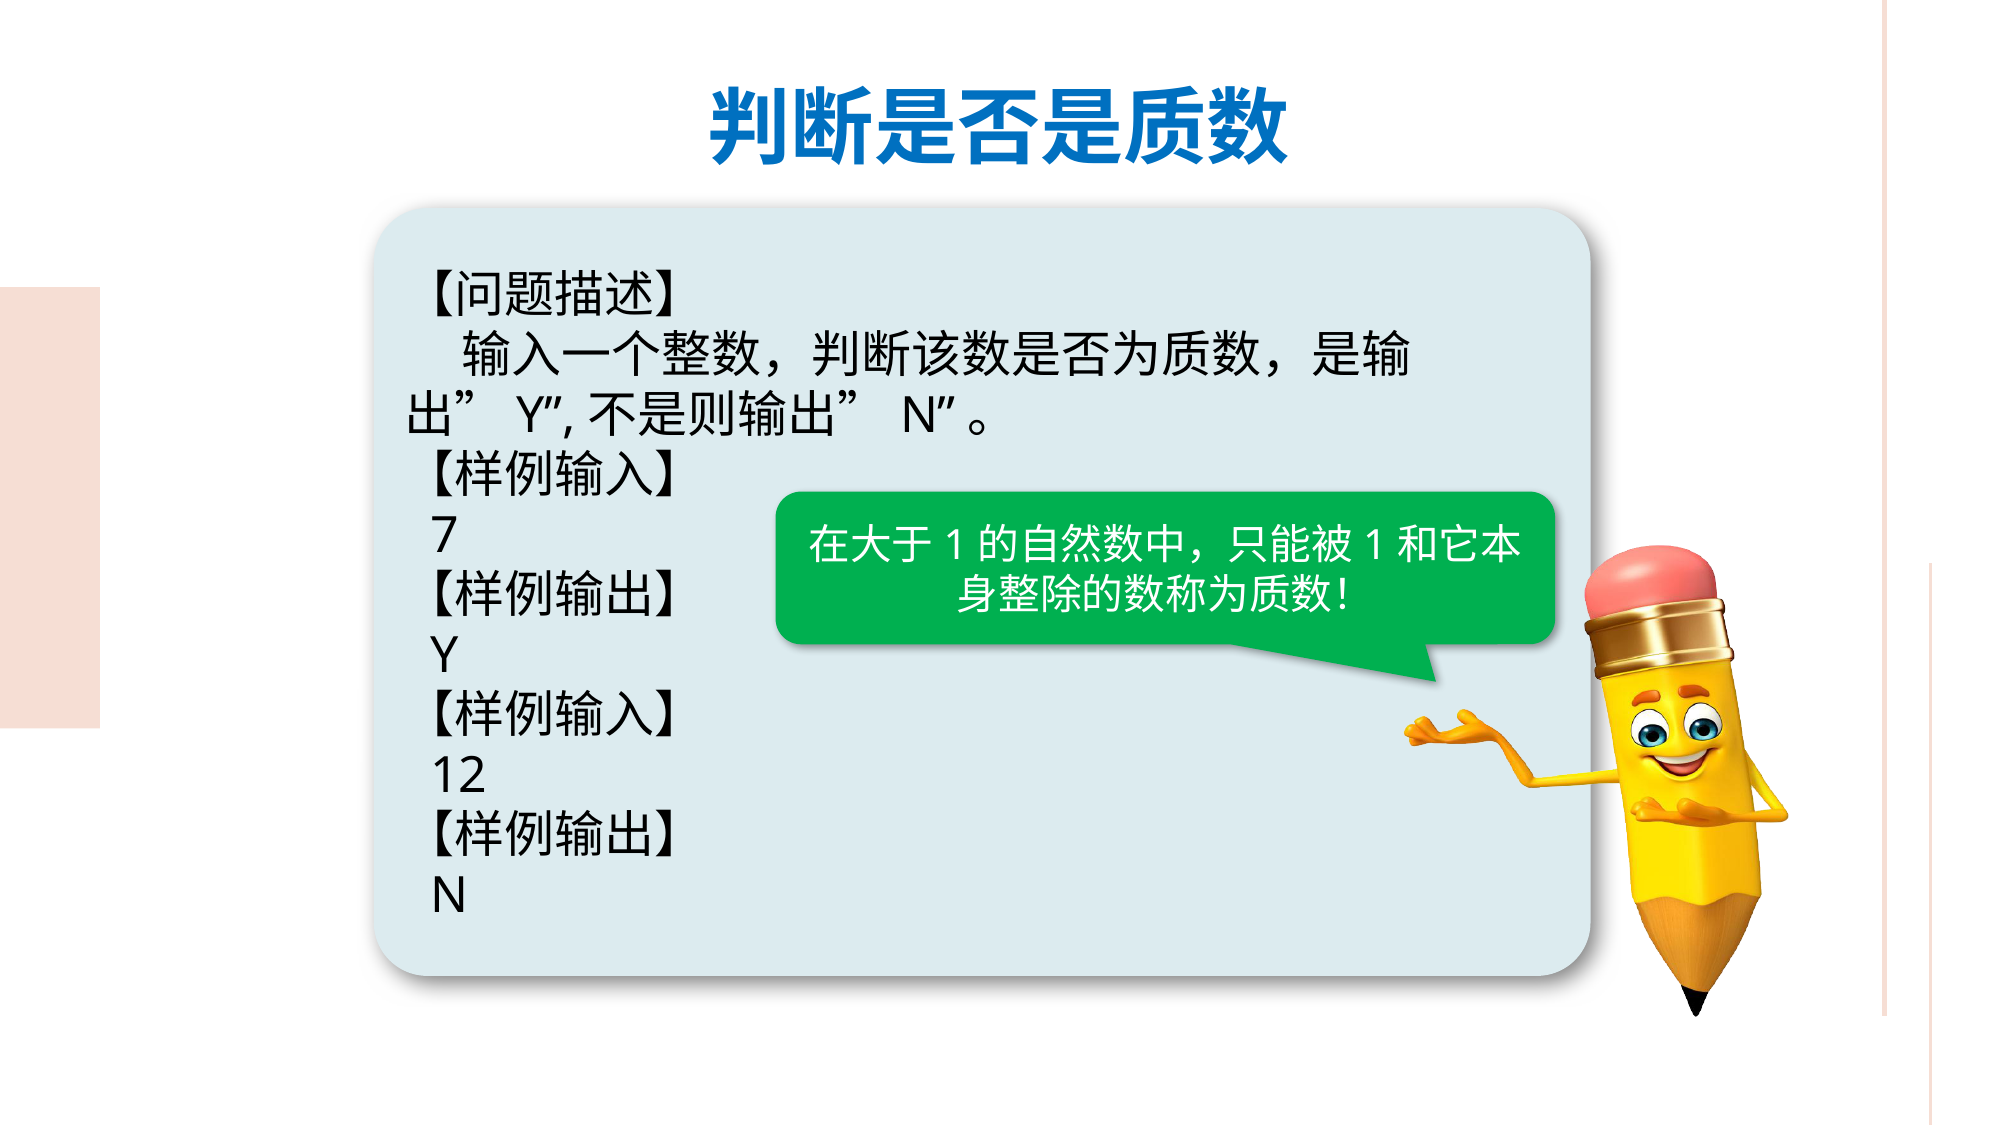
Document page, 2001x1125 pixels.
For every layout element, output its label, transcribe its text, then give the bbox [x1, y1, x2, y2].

text_box 【问题描述】 输入一个整数，判断该数是否为质数，是输出”Y”,不是则输出”N”。 【样例输入】 7 【样例输出】 Y 【样例输入】 12 【样例输出】 N [373, 208, 1591, 976]
picture [1342, 491, 1872, 1037]
text_box 判断是否是质数 [692, 67, 1367, 182]
text_box 在大于1的自然数中，只能被1和它本身整除的数称为质数！ [774, 490, 1535, 666]
